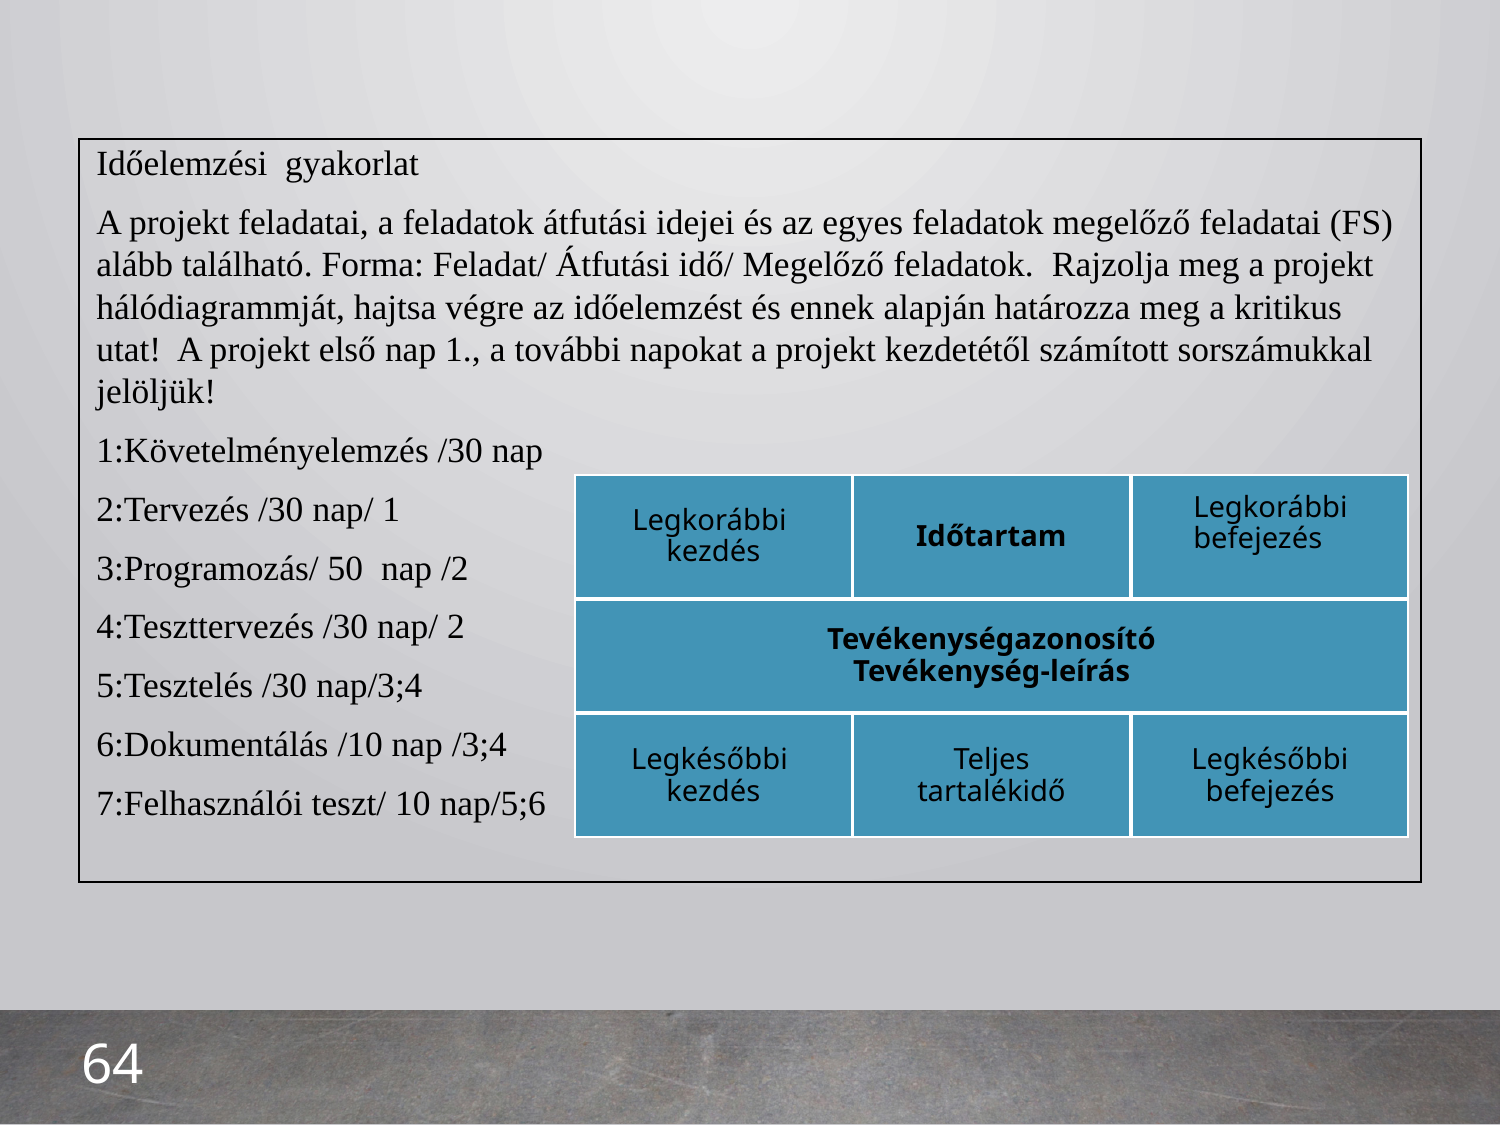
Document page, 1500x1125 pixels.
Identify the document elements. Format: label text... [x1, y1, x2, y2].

picture [0, 1012, 1500, 1124]
text_box [0, 0, 1500, 1012]
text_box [574, 474, 1409, 838]
slide_number 64 [59, 1022, 159, 1105]
table_header Időelemzési gyakorlat A projekt feladatai, a feladatok átfutási idejei és az egyes feladatok megelőző feladatai (FS) alább található. Forma: Feladat/ Átfutási idő/ Megelőző feladatok. Rajzolja meg a projekt hálódiagrammját, hajtsa végre az időelemzést és ennek alapján határozza meg a kritikus utat! A projekt első nap 1., a további napokat a projekt kezdetétől számított sorszámukkal jelöljük! 1:Követelményelemzés /30 nap 2:Tervezés /30 nap/ 1 3:Programozás/ 50 nap /2 4:Teszttervezés /30 nap/ 2 5:Tesztelés /30 nap/3;4 6:Dokumentálás /10 nap /3;4 7:Felhasználói teszt/ 10 nap/5;6 [80, 140, 1420, 881]
